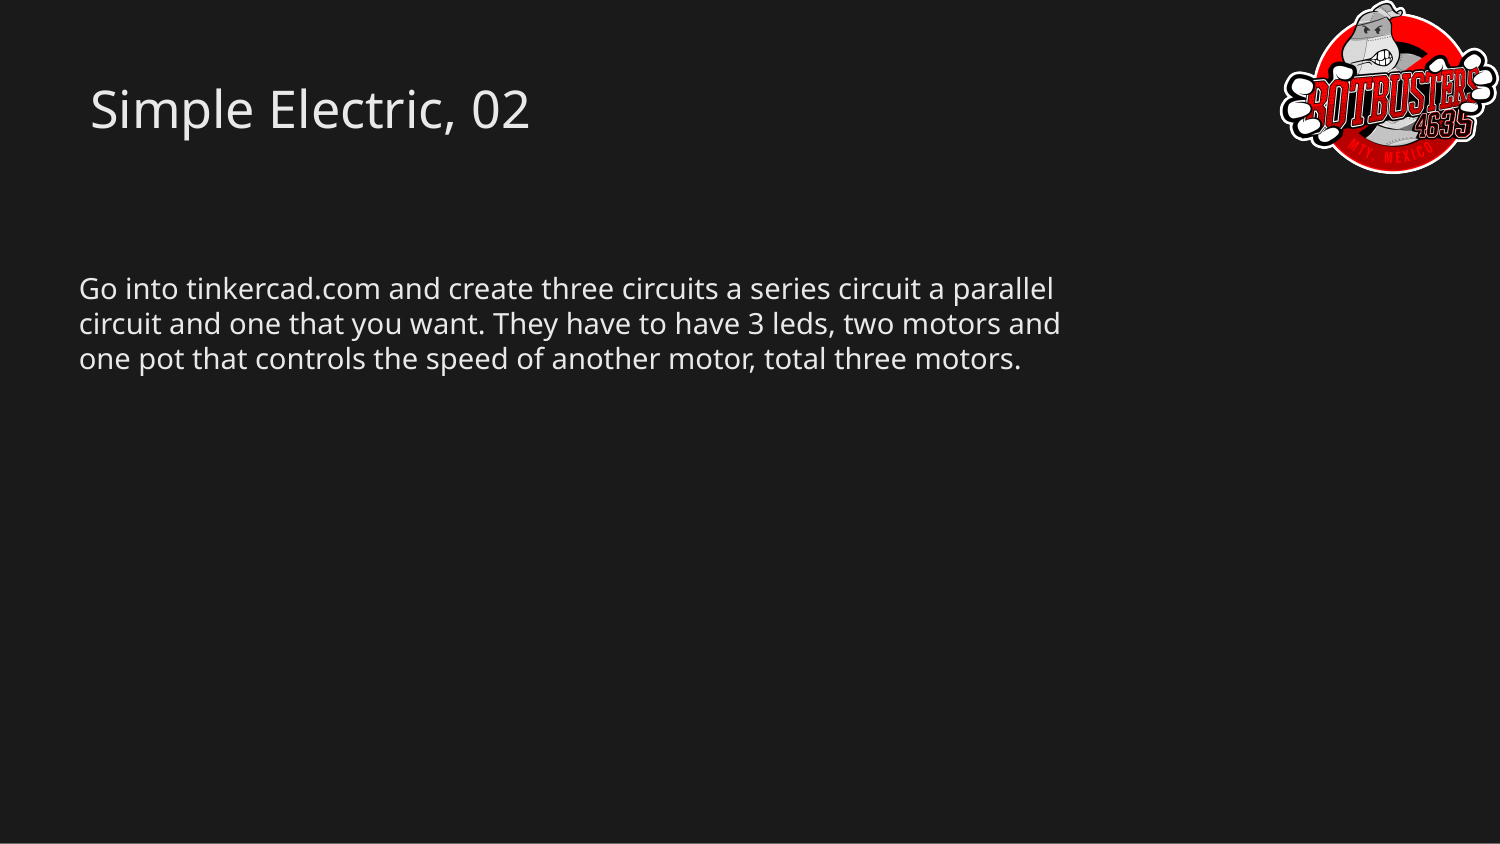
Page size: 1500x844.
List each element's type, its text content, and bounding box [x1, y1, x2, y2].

picture [1278, 0, 1500, 176]
text_box Go into tinkercad.com and create three circuits a series circuit a parallel circuit and one that you want. They have to have 3 leds, two motors and one pot that controls the speed of another motor, total three motors. [63, 255, 1101, 391]
text_box Simple Electric, 02 [0, 61, 1100, 256]
